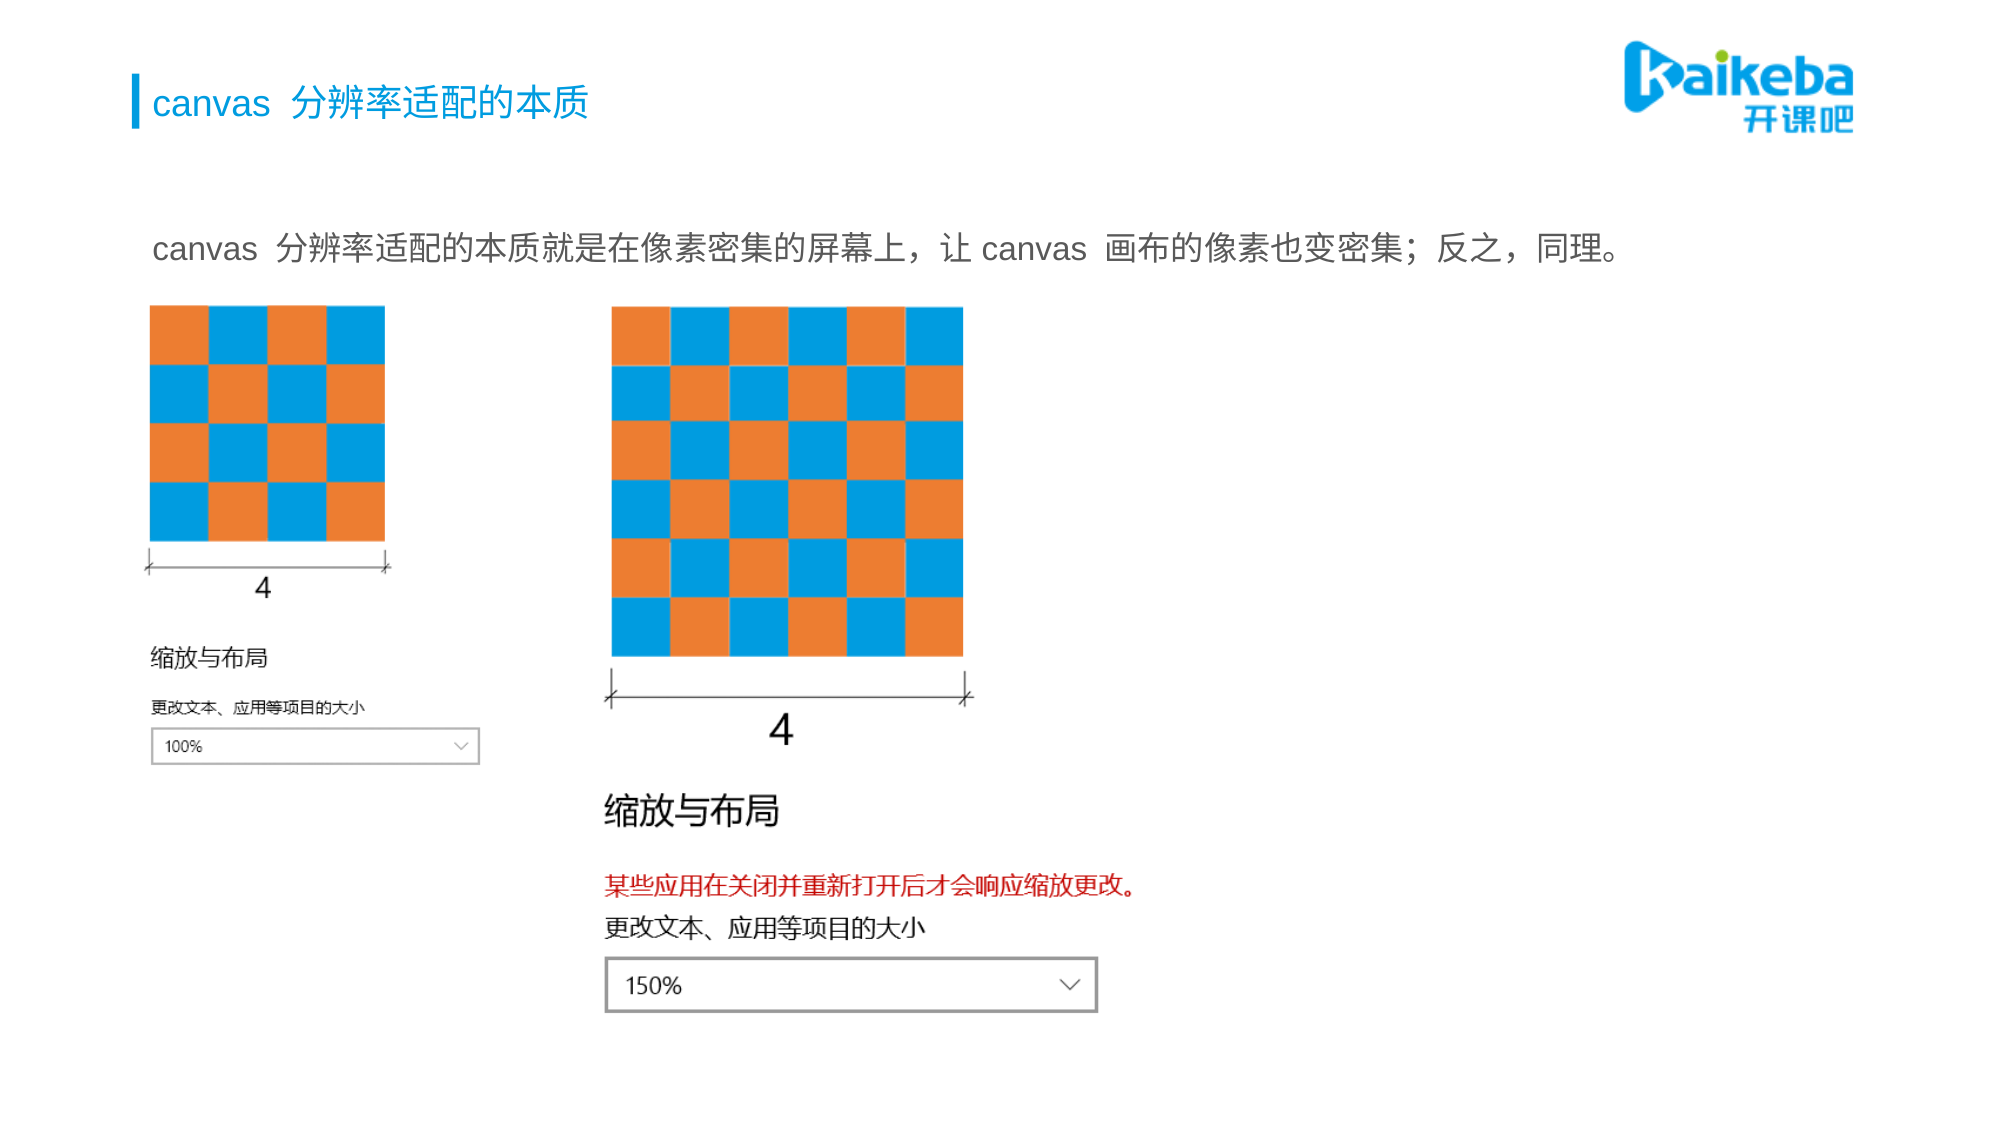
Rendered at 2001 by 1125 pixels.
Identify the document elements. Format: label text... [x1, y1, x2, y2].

picture [137, 289, 1143, 1026]
title canvas 分辨率适配的本质 [137, 59, 1863, 148]
picture [1612, 31, 1866, 143]
picture [1640, 50, 1650, 59]
list canvas 分辨率适配的本质就是在像素密集的屏幕上，让canvas 画布的像素也变密集；反之，同理。 [137, 199, 1863, 1014]
